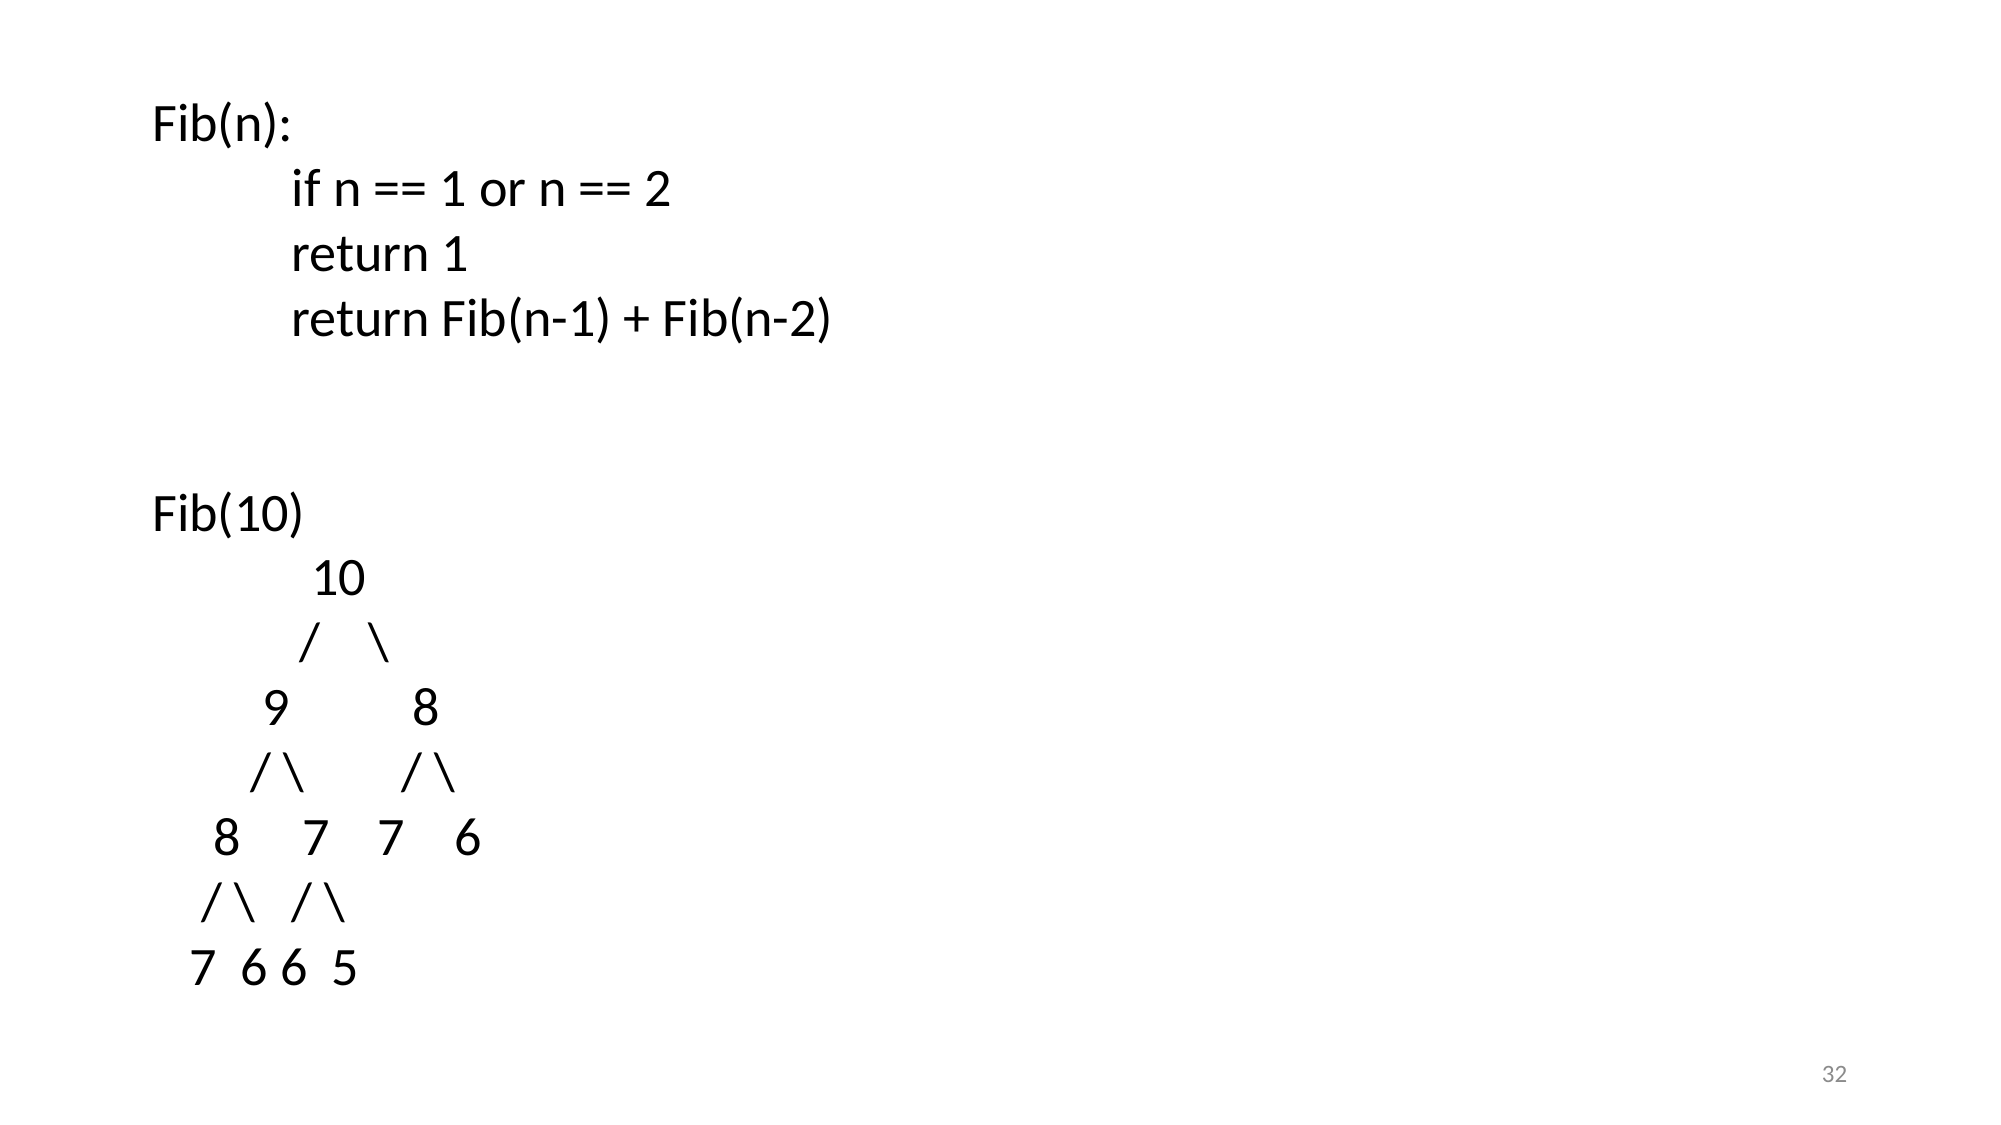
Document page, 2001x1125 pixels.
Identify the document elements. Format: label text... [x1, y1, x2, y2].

slide_number 32 [1412, 1042, 1863, 1103]
list Fib(n): if n == 1 or n == 2 return 1 return Fib(n-1) + Fib(n-2) Fib(10) 10 / \ 9 8 / \ / \ 8 7 7 6 / \ / \ 7 6 6 5 [137, 80, 1863, 1014]
